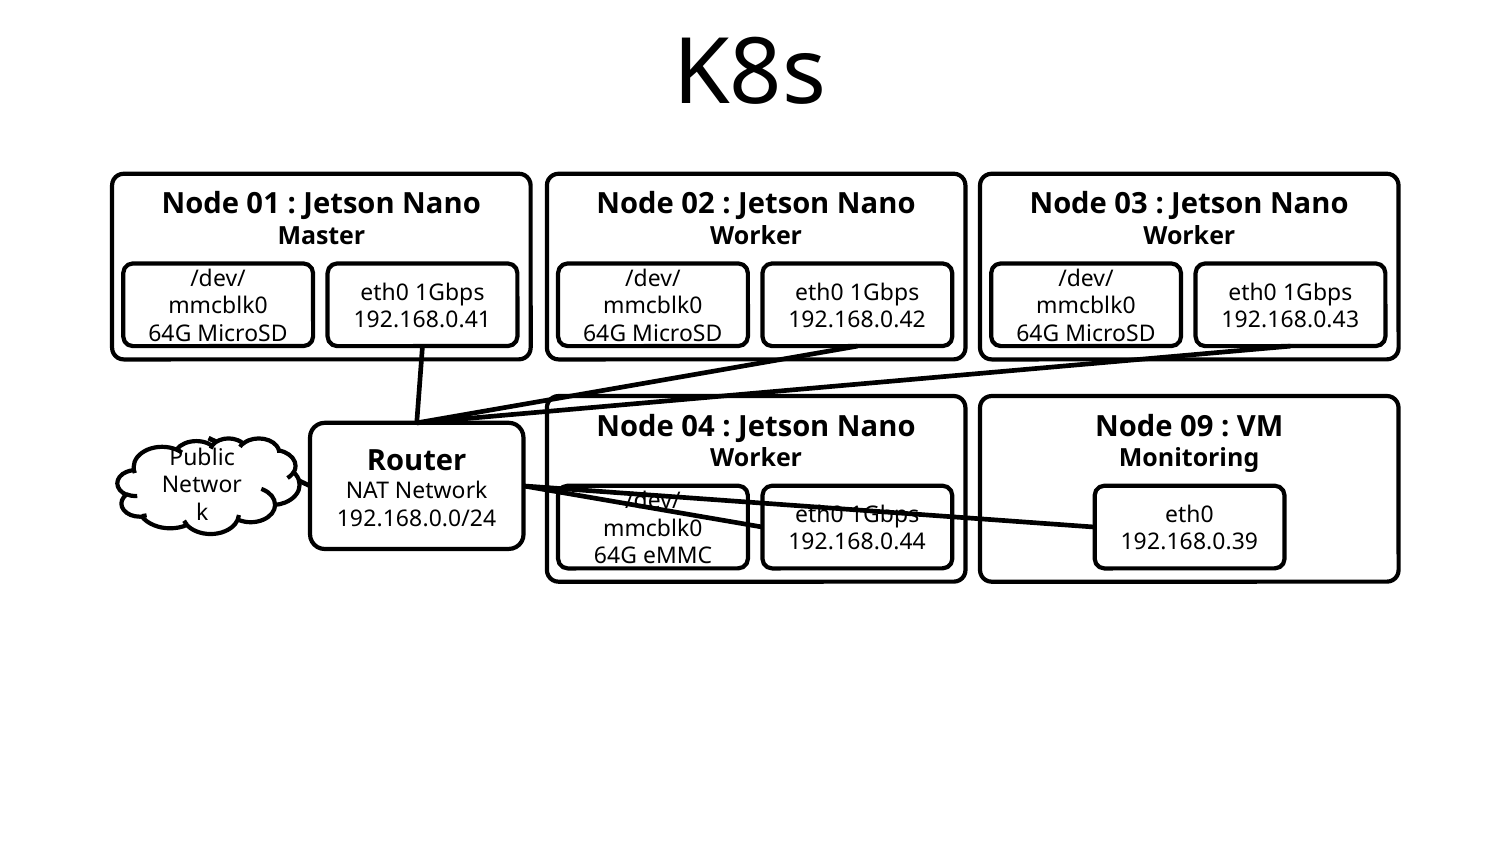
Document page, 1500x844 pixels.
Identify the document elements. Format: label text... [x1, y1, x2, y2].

text_box Router NAT Network 192.168.0.0/24 [307, 420, 526, 552]
text_box eth0 1Gbps 192.168.0.41 [325, 261, 520, 349]
text_box Node 02 : Jetson Nano Worker [544, 171, 968, 344]
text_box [523, 485, 1095, 528]
text_box Node 03 : Jetson Nano Worker [977, 171, 1401, 362]
text_box eth0 1Gbps 192.168.0.44 [760, 537, 955, 571]
text_box Node 09 : VM Monitoring [977, 393, 1401, 584]
text_box Node 04 : Jetson Nano Worker [544, 430, 968, 484]
title K8s [75, 0, 1425, 138]
text_box Node 01 : Jetson Nano Master [109, 171, 533, 362]
text_box eth0 1Gbps 192.168.0.42 [760, 261, 955, 344]
text_box eth0 192.168.0.39 [1092, 483, 1287, 571]
text_box Public Network [115, 436, 302, 537]
text_box /dev/mmcblk0 64G MicroSD [989, 261, 1184, 344]
text_box Node 04 : Jetson Nano Worker [544, 537, 968, 584]
text_box /dev/mmcblk0 64G MicroSD [555, 261, 751, 343]
text_box /dev/mmcblk0 64G MicroSD [121, 261, 316, 349]
text_box /dev/mmcblk0 64G eMMC [555, 538, 751, 571]
text_box eth0 1Gbps 192.168.0.43 [1193, 261, 1388, 349]
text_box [416, 345, 1291, 424]
